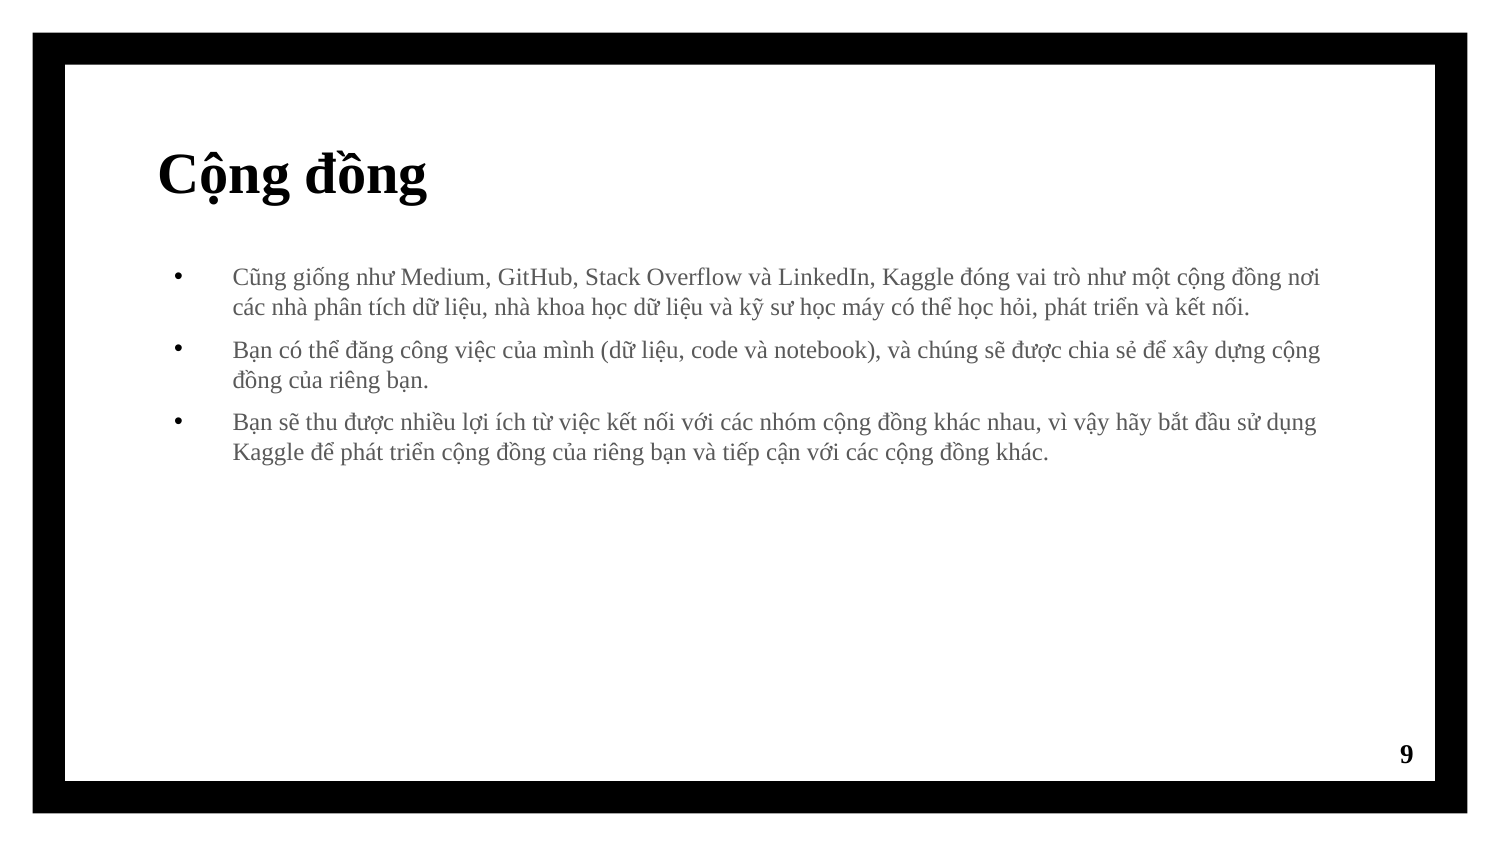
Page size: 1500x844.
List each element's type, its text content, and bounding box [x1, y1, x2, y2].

list Cũng giống như Medium, GitHub, Stack Overflow và LinkedIn, Kaggle đóng vai trò như một cộng đồng nơi các nhà phân tích dữ liệu, nhà khoa học dữ liệu và kỹ sư học máy có thể học hỏi, phát triển và kết nối. Bạn có thể đăng công việc của mình (dữ liệu, code và notebook), và chúng sẽ được chia sẻ để xây dựng cộng đồng của riêng bạn. Bạn sẽ thu được nhiều lợi ích từ việc kết nối với các nhóm cộng đồng khác nhau, vì vậy hãy bắt đầu sử dụng Kaggle để phát triển cộng đồng của riêng bạn và tiếp cận với các cộng đồng khác. [142, 245, 1358, 709]
title Cộng đồng [142, 139, 693, 220]
slide_number 9 [1338, 720, 1429, 786]
